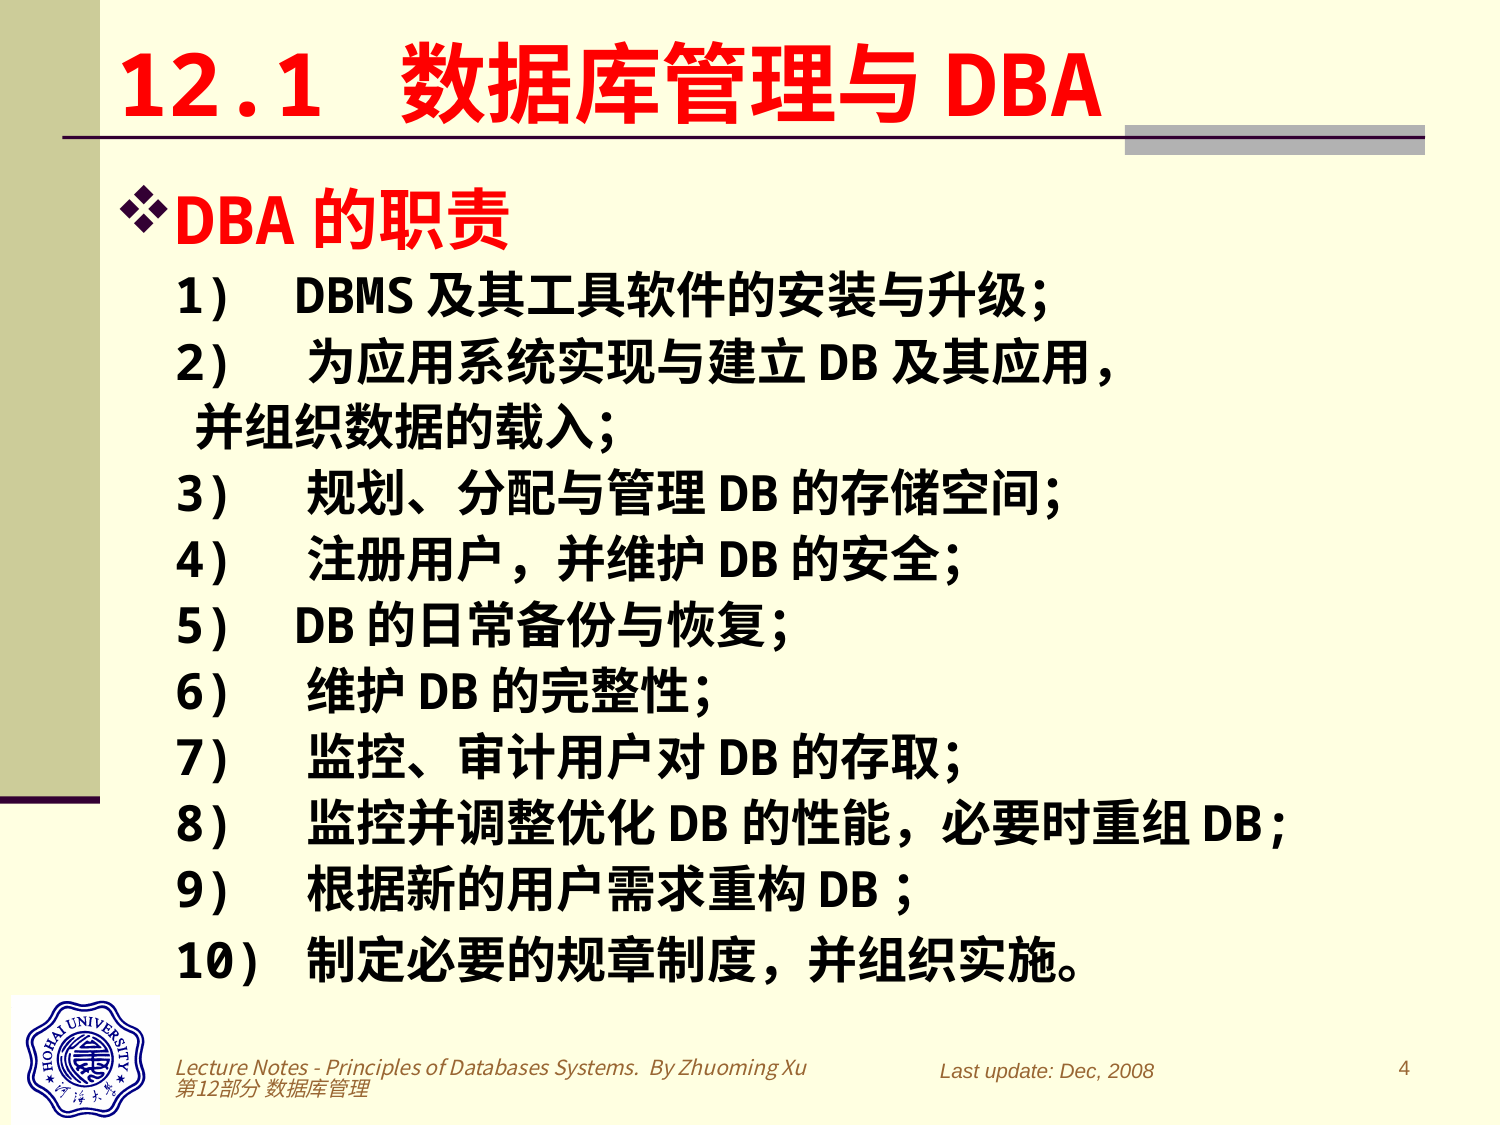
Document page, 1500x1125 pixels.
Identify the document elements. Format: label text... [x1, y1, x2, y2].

list DBA的职责 1) DBMS及其工具软件的安装与升级； 2) 为应用系统实现与建立DB及其应用， 并组织数据的载入； 3) 规划、分配与管理DB的存储空间； 4) 注册用户，并维护DB的安全； 5) DB的日常备份与恢复； 6) 维护DB的完整性； 7) 监控、审计用户对DB的存取； 8) 监控并调整优化DB的性能，必要时重组DB; 9) 根据新的用户需求重构DB； 10) 制定必要的规章制度，并组织实施。 [99, 162, 1463, 1125]
picture [11, 995, 99, 1125]
title 12.1 数据库管理与DBA [0, 0, 1401, 163]
